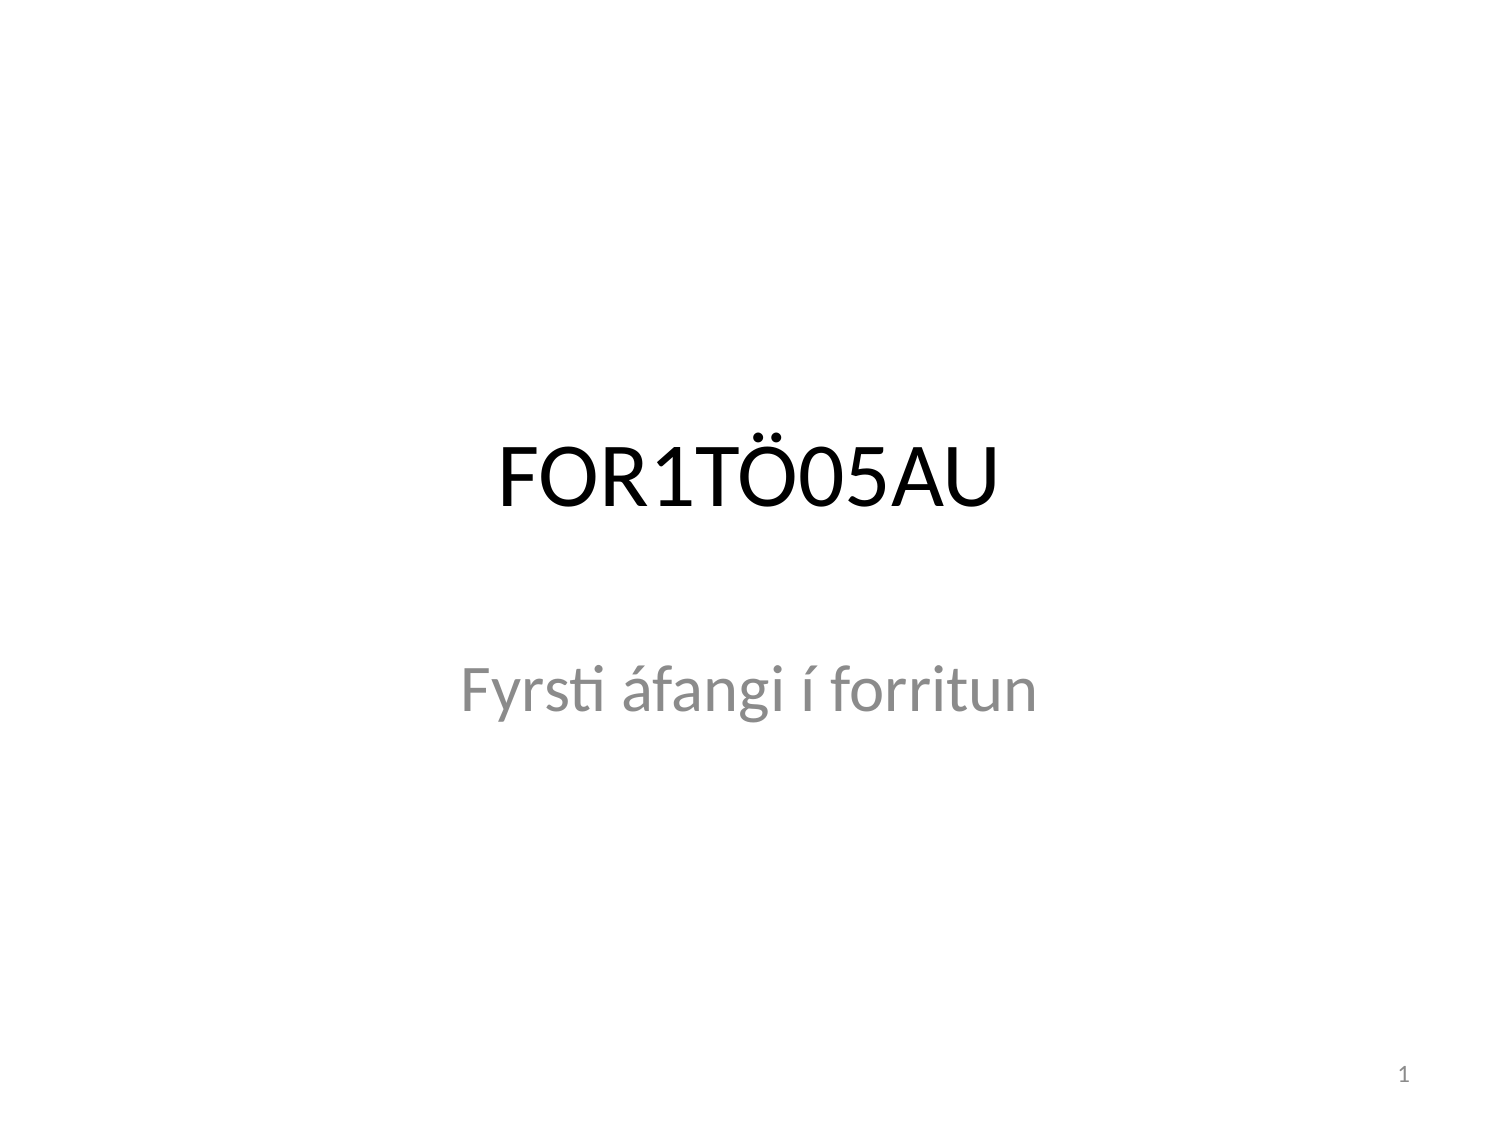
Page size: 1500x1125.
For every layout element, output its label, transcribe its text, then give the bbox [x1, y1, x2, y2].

slide_number 1 [1074, 1042, 1425, 1103]
subtitle Fyrsti áfangi í forritun [225, 637, 1275, 925]
title FOR1TÖ05AU [112, 349, 1388, 591]
